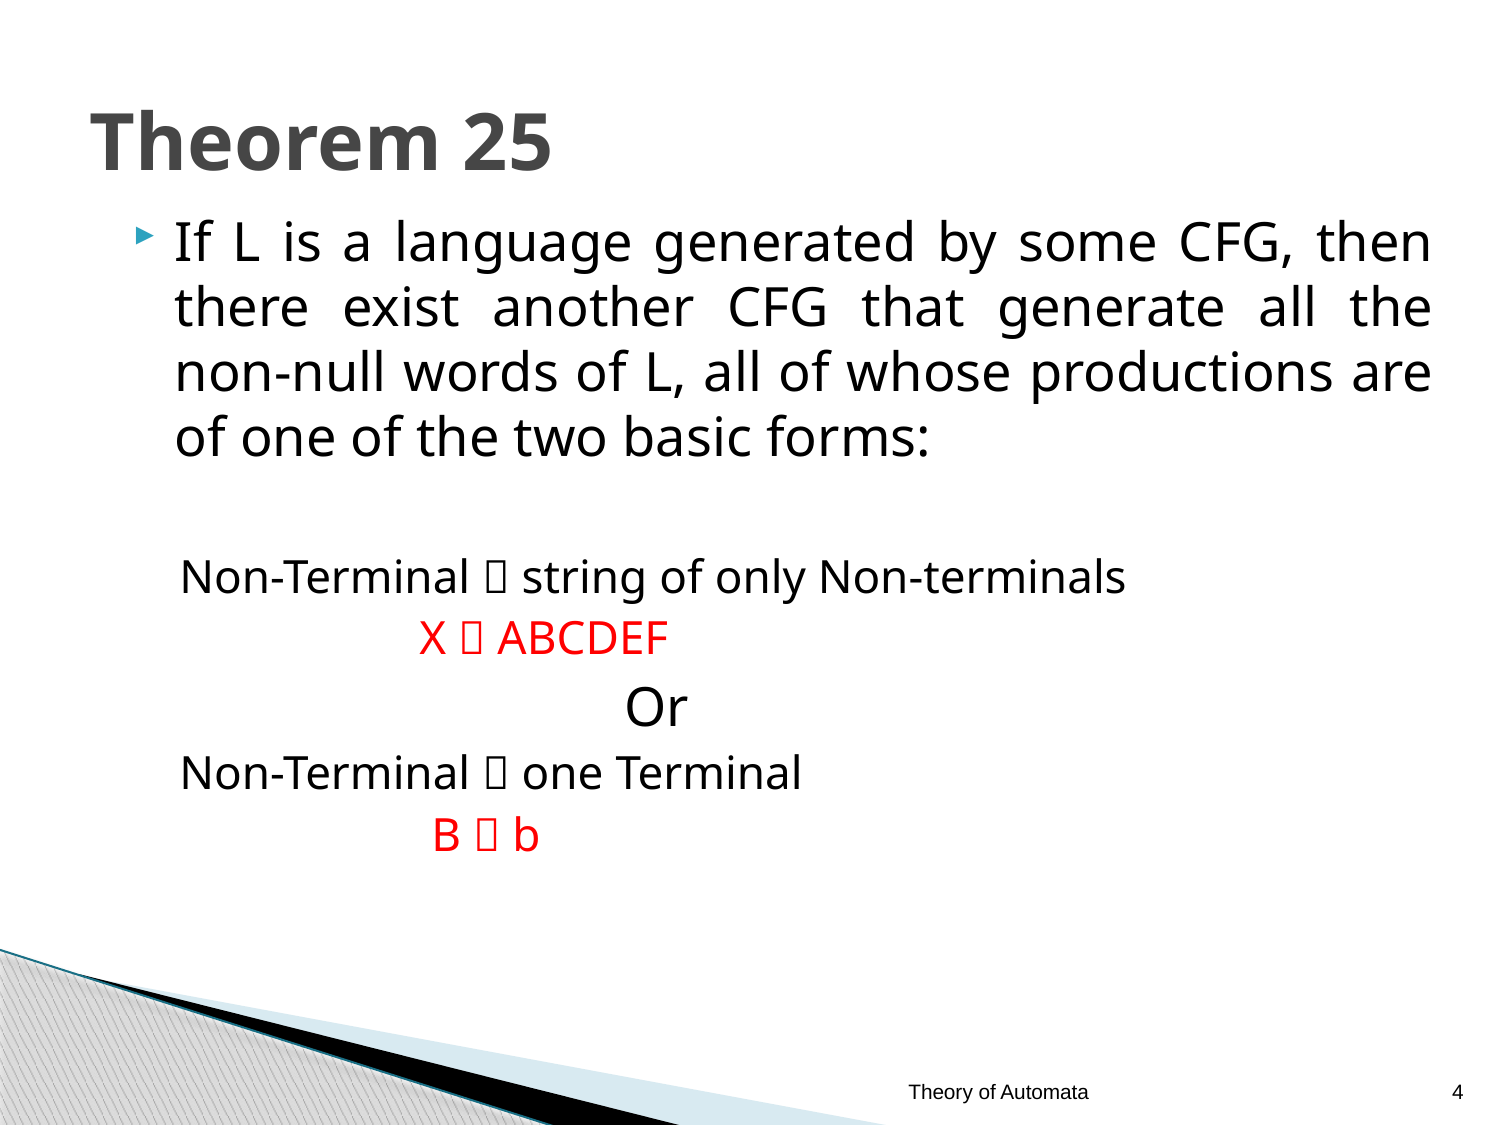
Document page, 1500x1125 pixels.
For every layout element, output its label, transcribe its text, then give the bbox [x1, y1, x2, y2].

list If L is a language generated by some CFG, then there exist another CFG that generate all the non-null words of L, all of whose productions are of one of the two basic forms: Non-Terminal  string of only Non-terminals X  ABCDEF Or Non-Terminal  one Terminal B  b [99, 200, 1450, 1000]
title Theorem 25 [75, 45, 1425, 233]
slide_number 4 [1418, 1051, 1479, 1112]
footer Theory of Automata [718, 1051, 1105, 1112]
